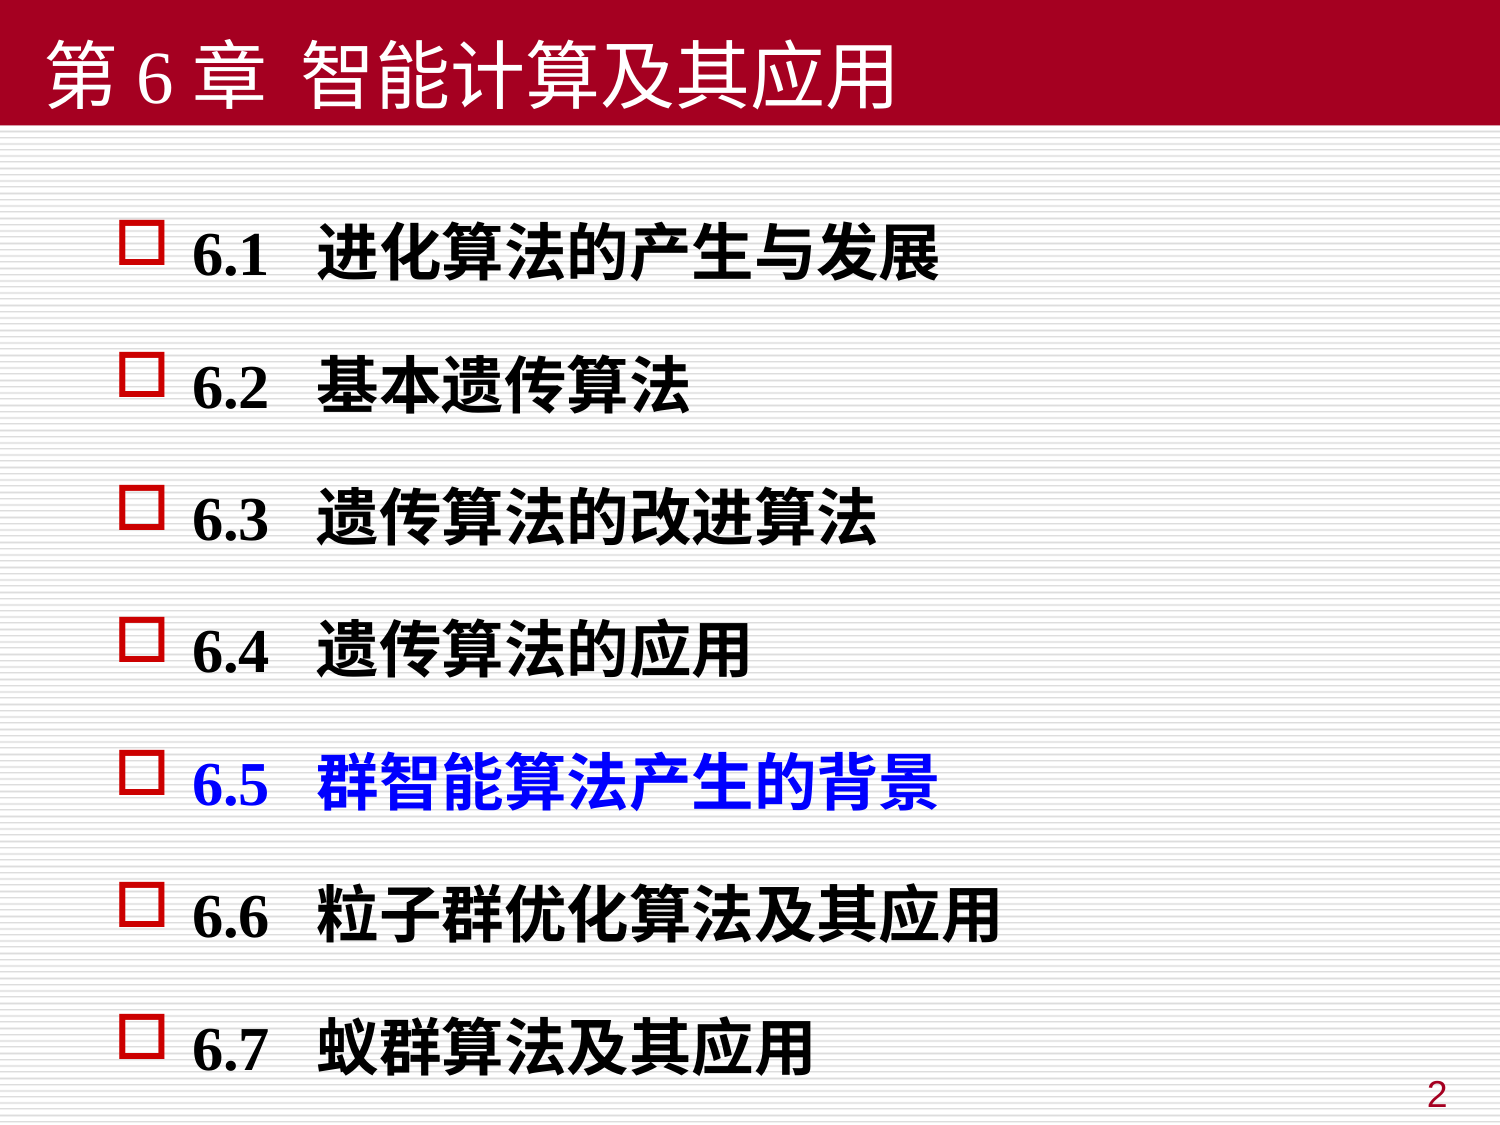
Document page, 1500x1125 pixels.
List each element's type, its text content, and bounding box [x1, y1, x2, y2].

slide_number 2 [1137, 1062, 1463, 1122]
text_box 6.1 进化算法的产生与发展 6.2 基本遗传算法 6.3 遗传算法的改进算法 6.4 遗传算法的应用 6.5 群智能算法产生的背景 6.6 粒子群优化算法及其应用 6.7 蚁群算法及其应用 [100, 160, 1459, 1047]
picture [0, 126, 1500, 1125]
text_box 第6章 智能计算及其应用 [0, 0, 1500, 126]
